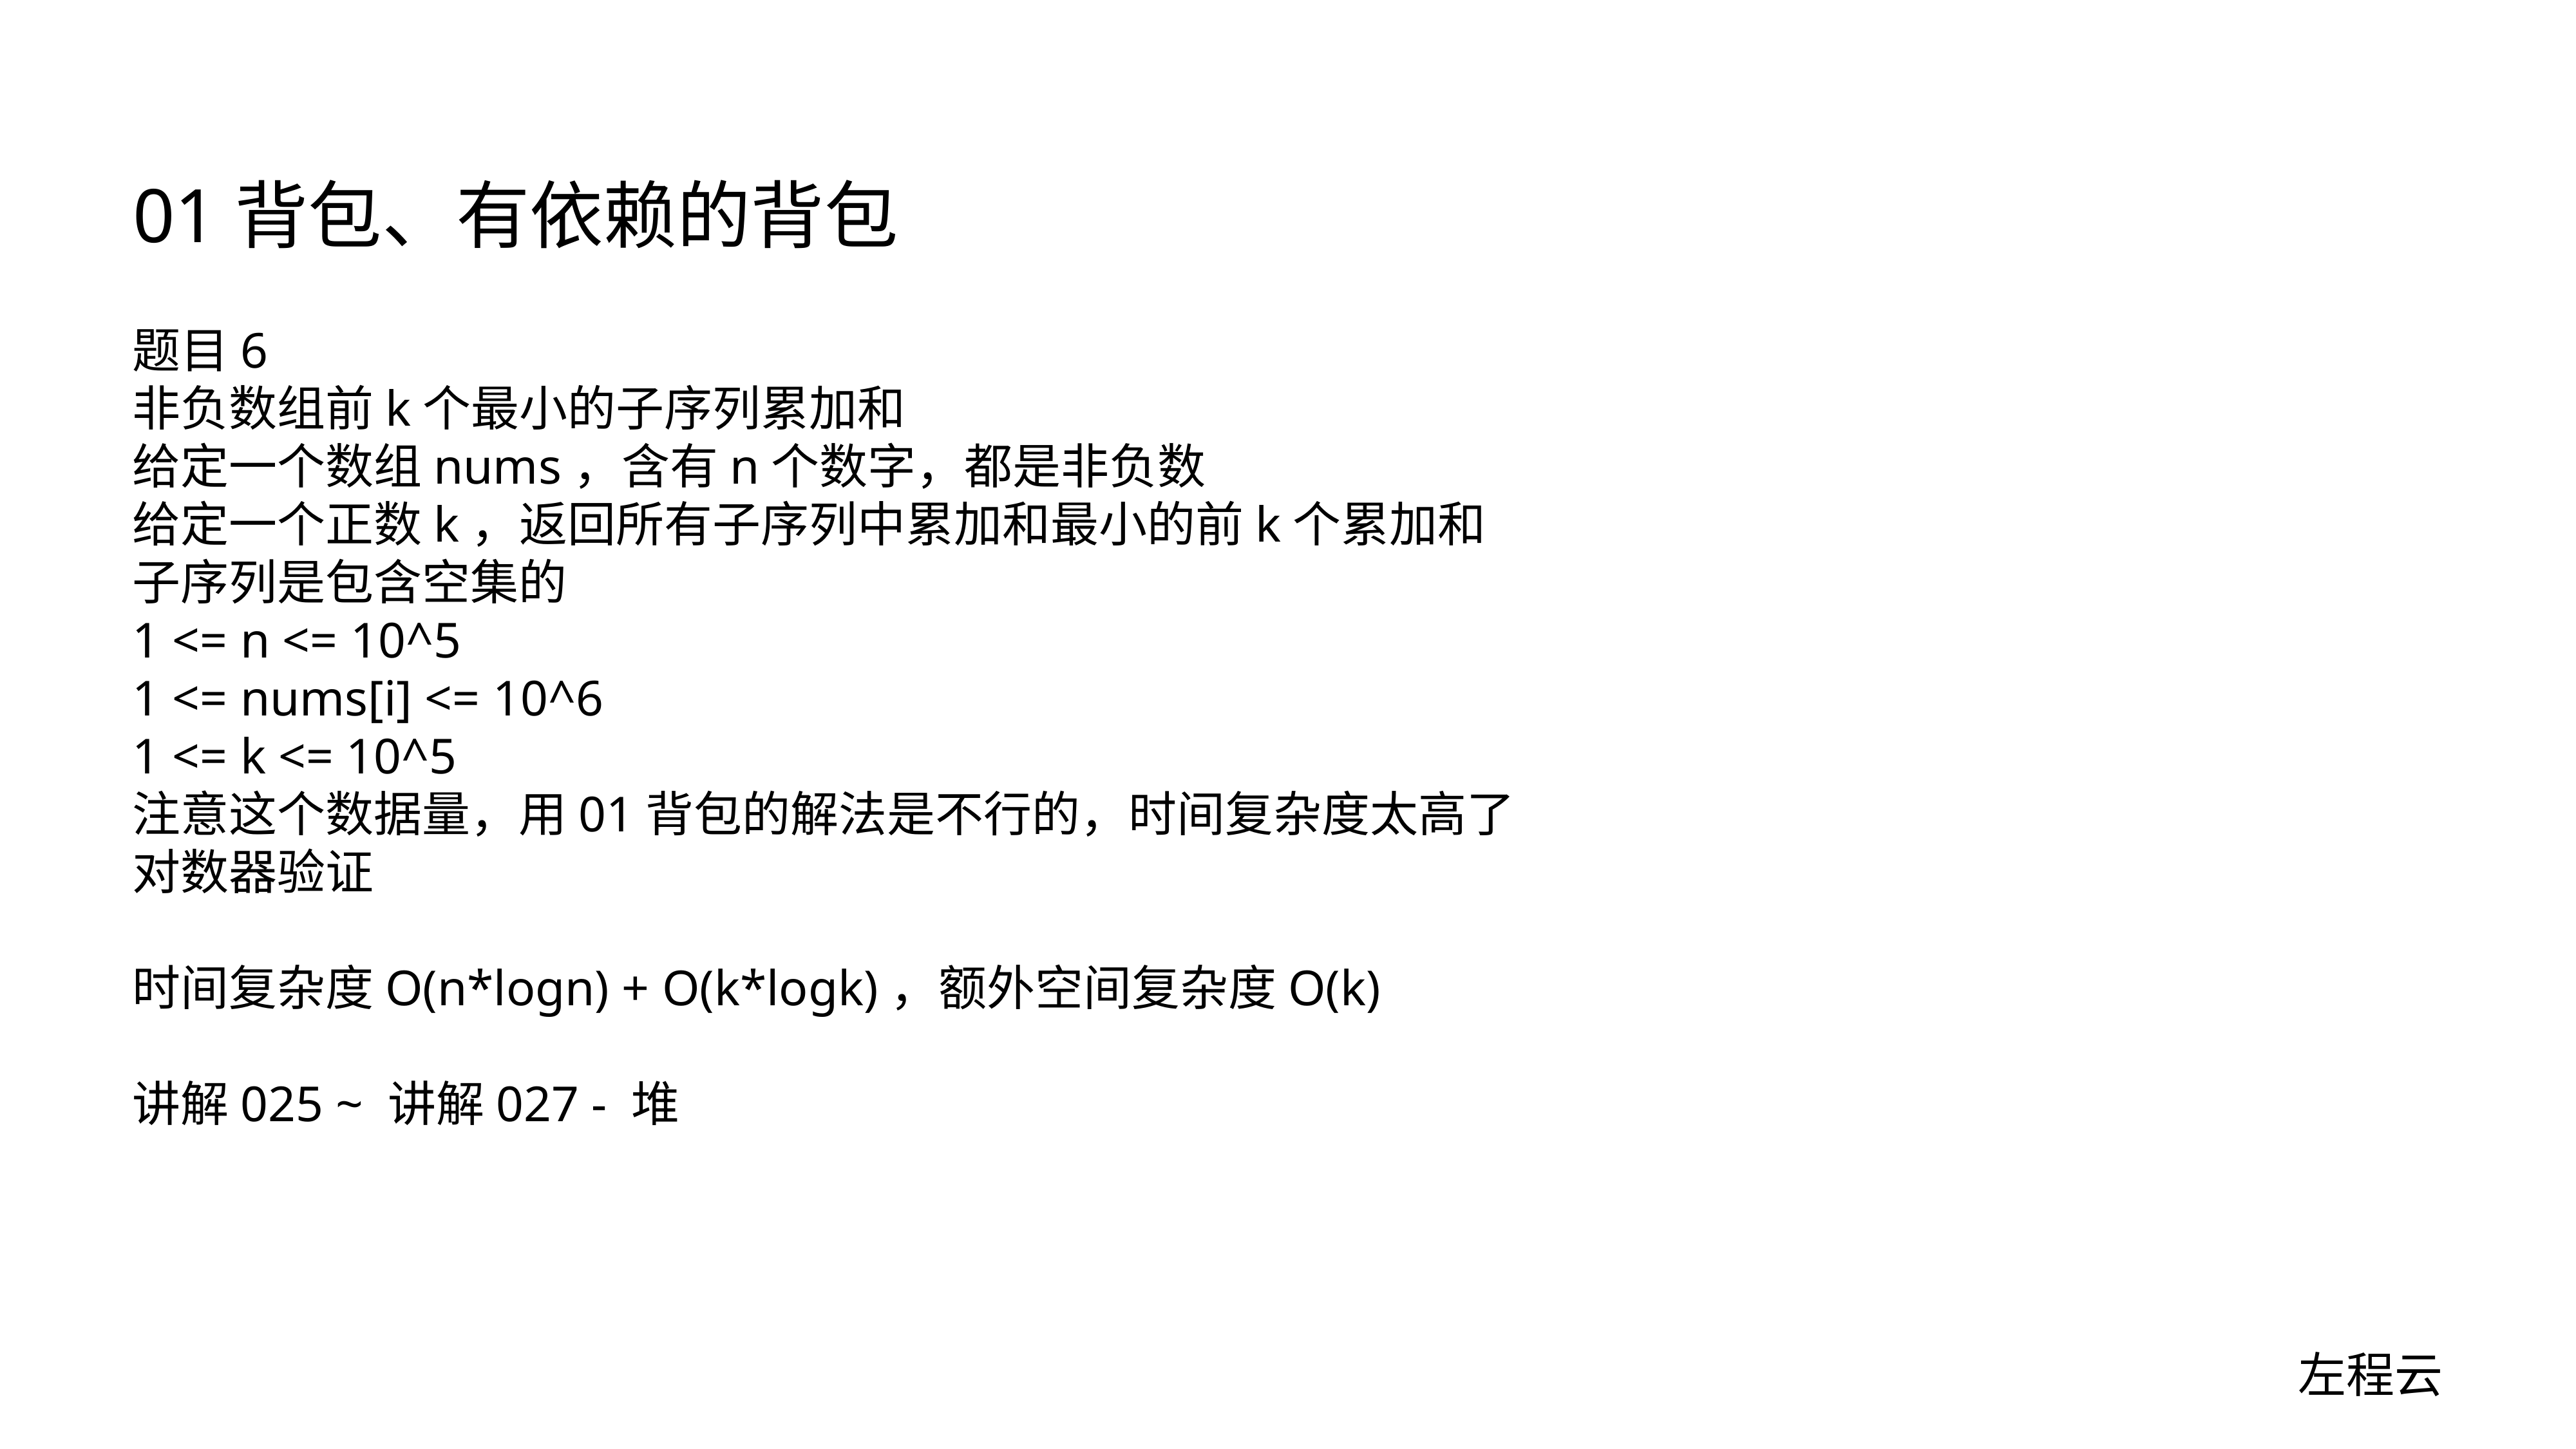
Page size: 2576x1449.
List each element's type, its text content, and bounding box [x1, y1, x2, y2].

title 01背包、有依赖的背包 [127, 48, 2449, 263]
text_box 左程云 [127, 1339, 2449, 1408]
text_box 题目6 非负数组前k个最小的子序列累加和 给定一个数组nums，含有n个数字，都是非负数 给定一个正数k，返回所有子序列中累加和最小的前k个累加和 子序列是包含空集的 1 <= n <= 10^5 1 <= nums[i] <= 10^6 1 <= k <= 10^5 注意这个数据量，用01背包的解法是不行的，时间复杂度太高了 对数器验证 时间复杂度O(n*logn) + O(k*logk)，额外空间复杂度O(k) 讲解025 ~ 讲解027 - 堆 [127, 314, 2449, 1304]
